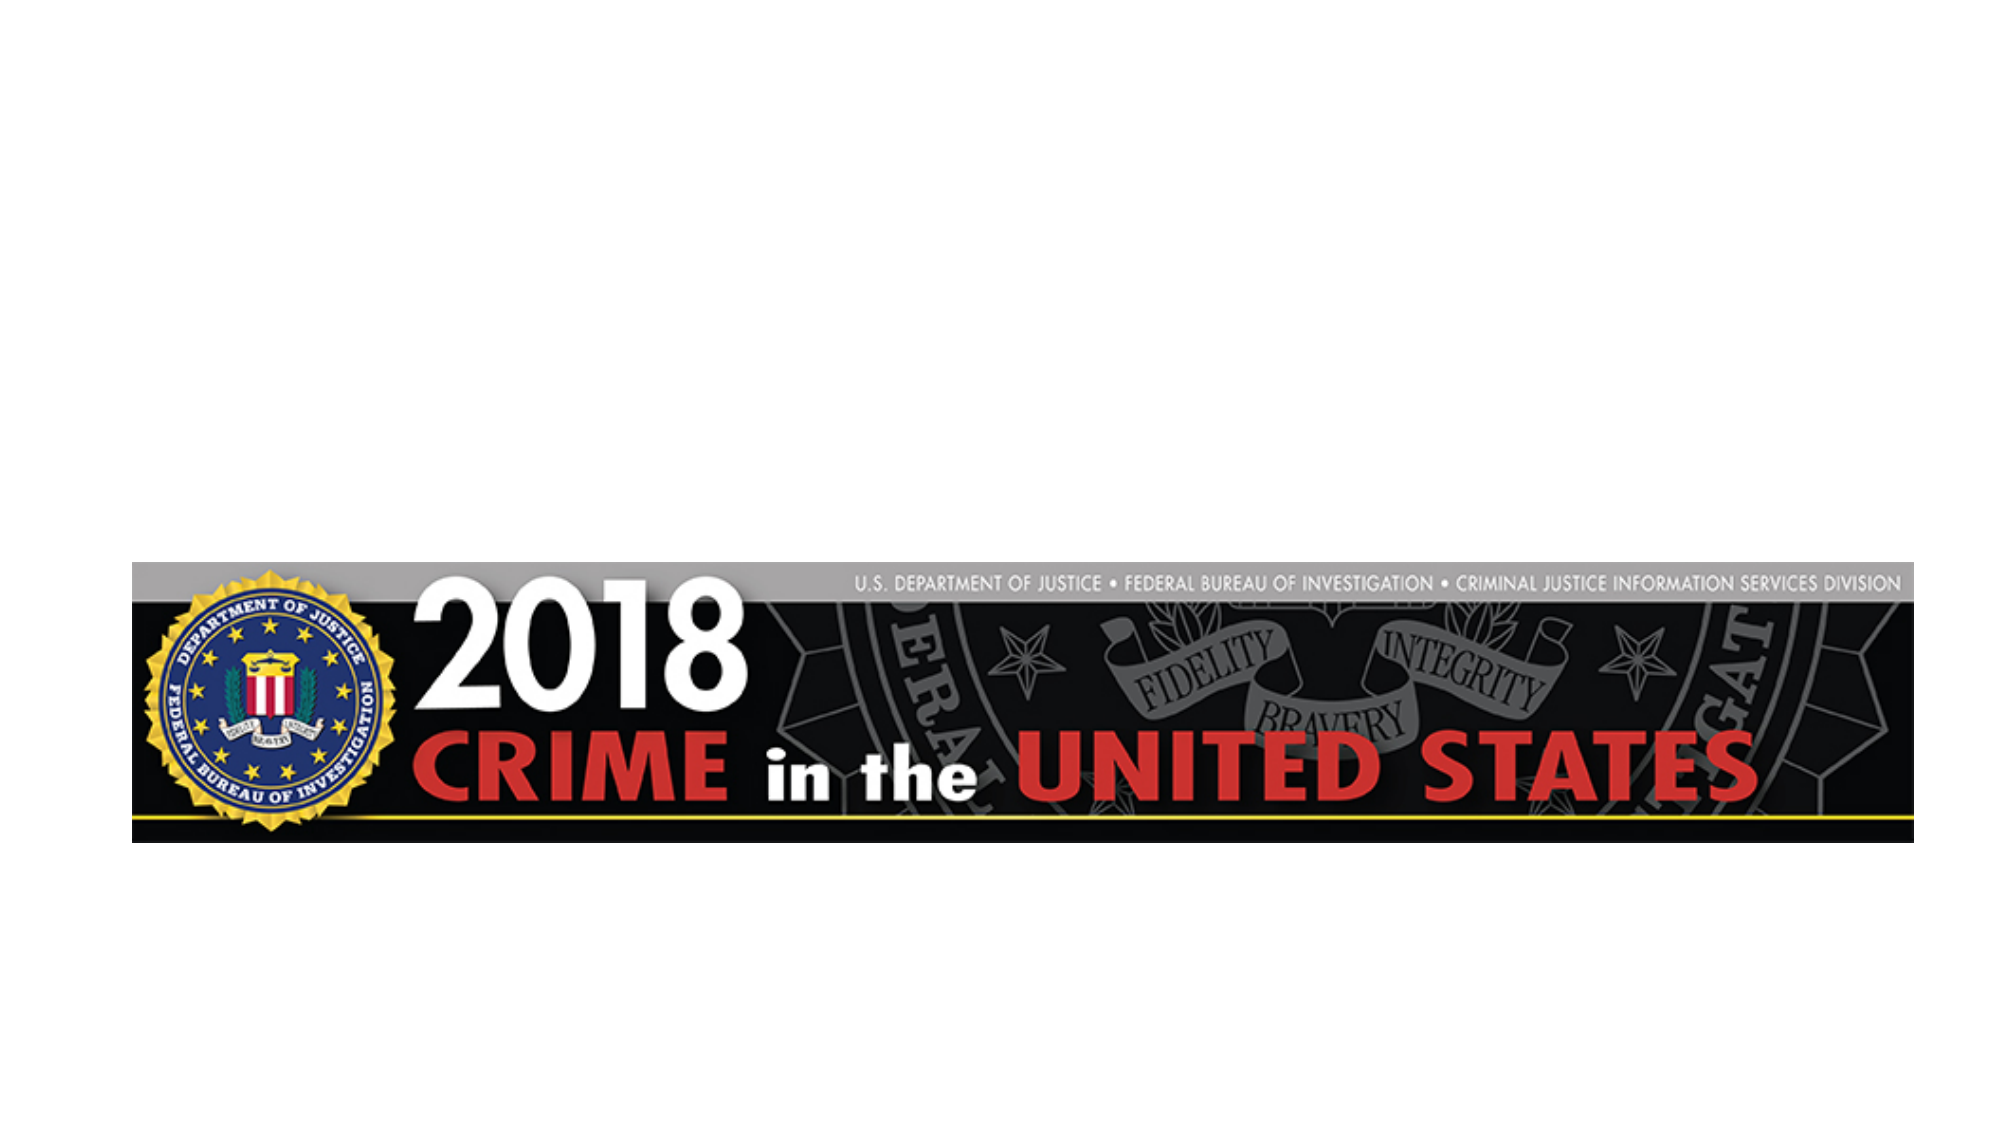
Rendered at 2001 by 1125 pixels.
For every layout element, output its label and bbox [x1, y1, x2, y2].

subtitle [25, 95, 2000, 1030]
picture [132, 562, 1915, 844]
